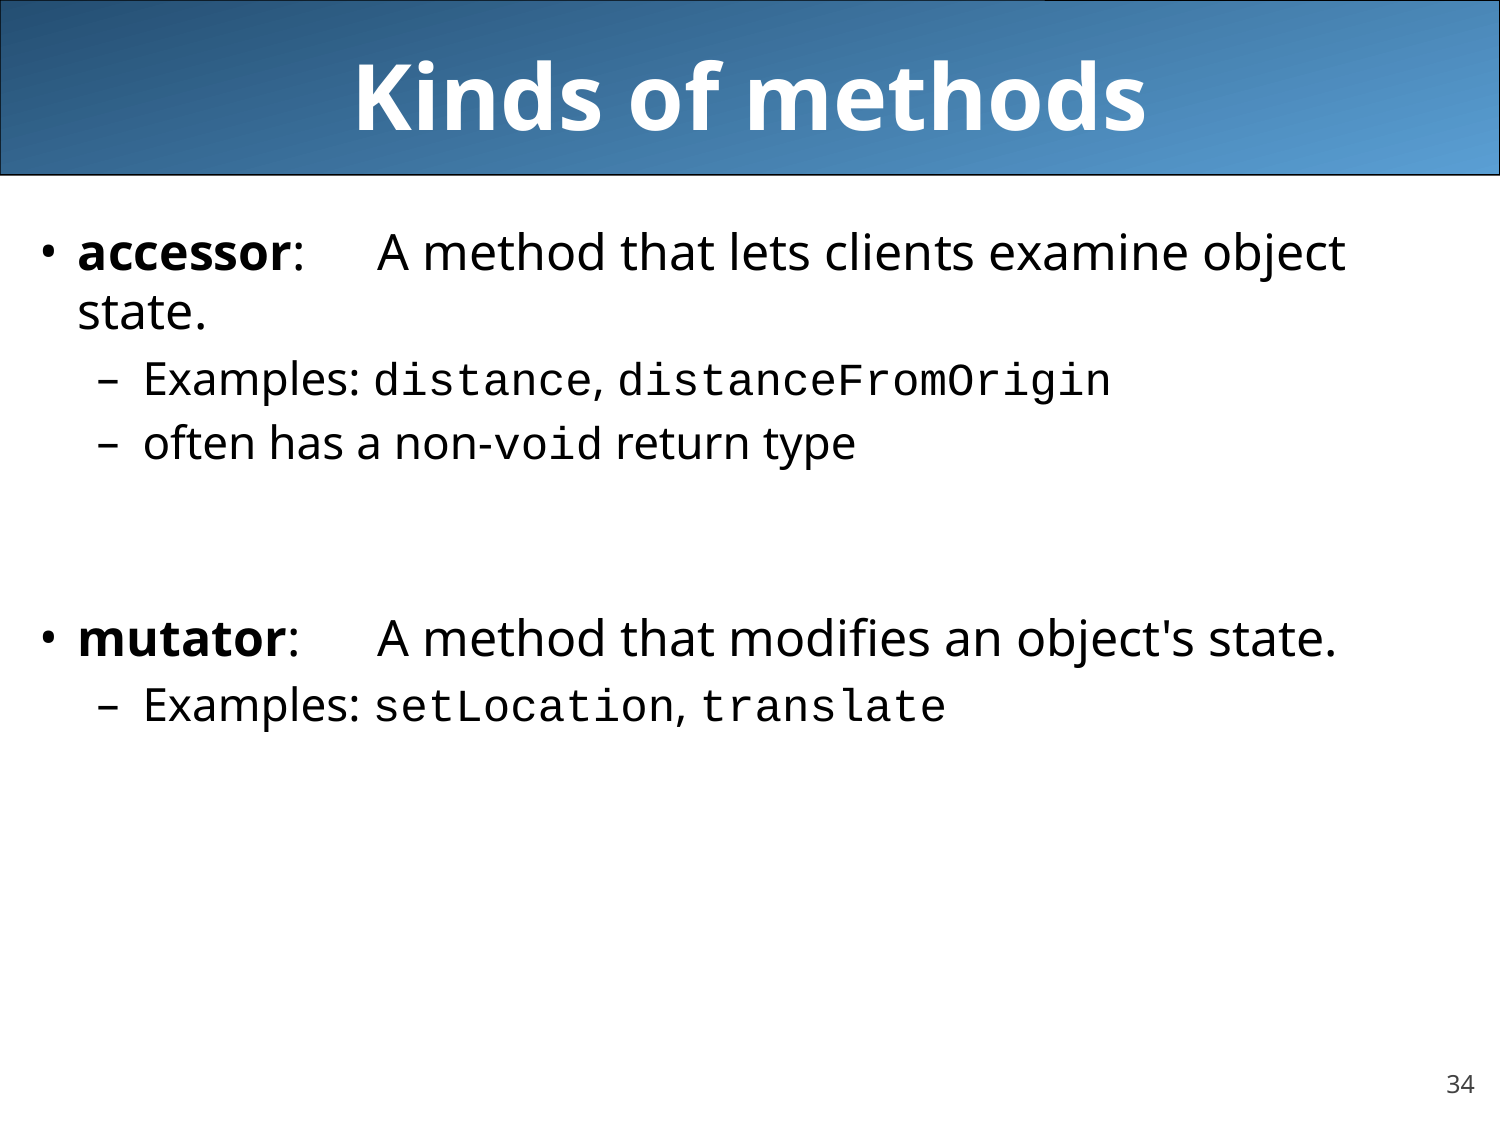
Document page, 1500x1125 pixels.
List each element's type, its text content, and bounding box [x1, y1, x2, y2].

list accessor: A method that lets clients examine object state. Examples: distance, distanceFromOrigin often has a non-void return type mutator: A method that modifies an object's state. Examples: setLocation, translate [24, 212, 1500, 1063]
title Kinds of methods [75, 0, 1425, 188]
